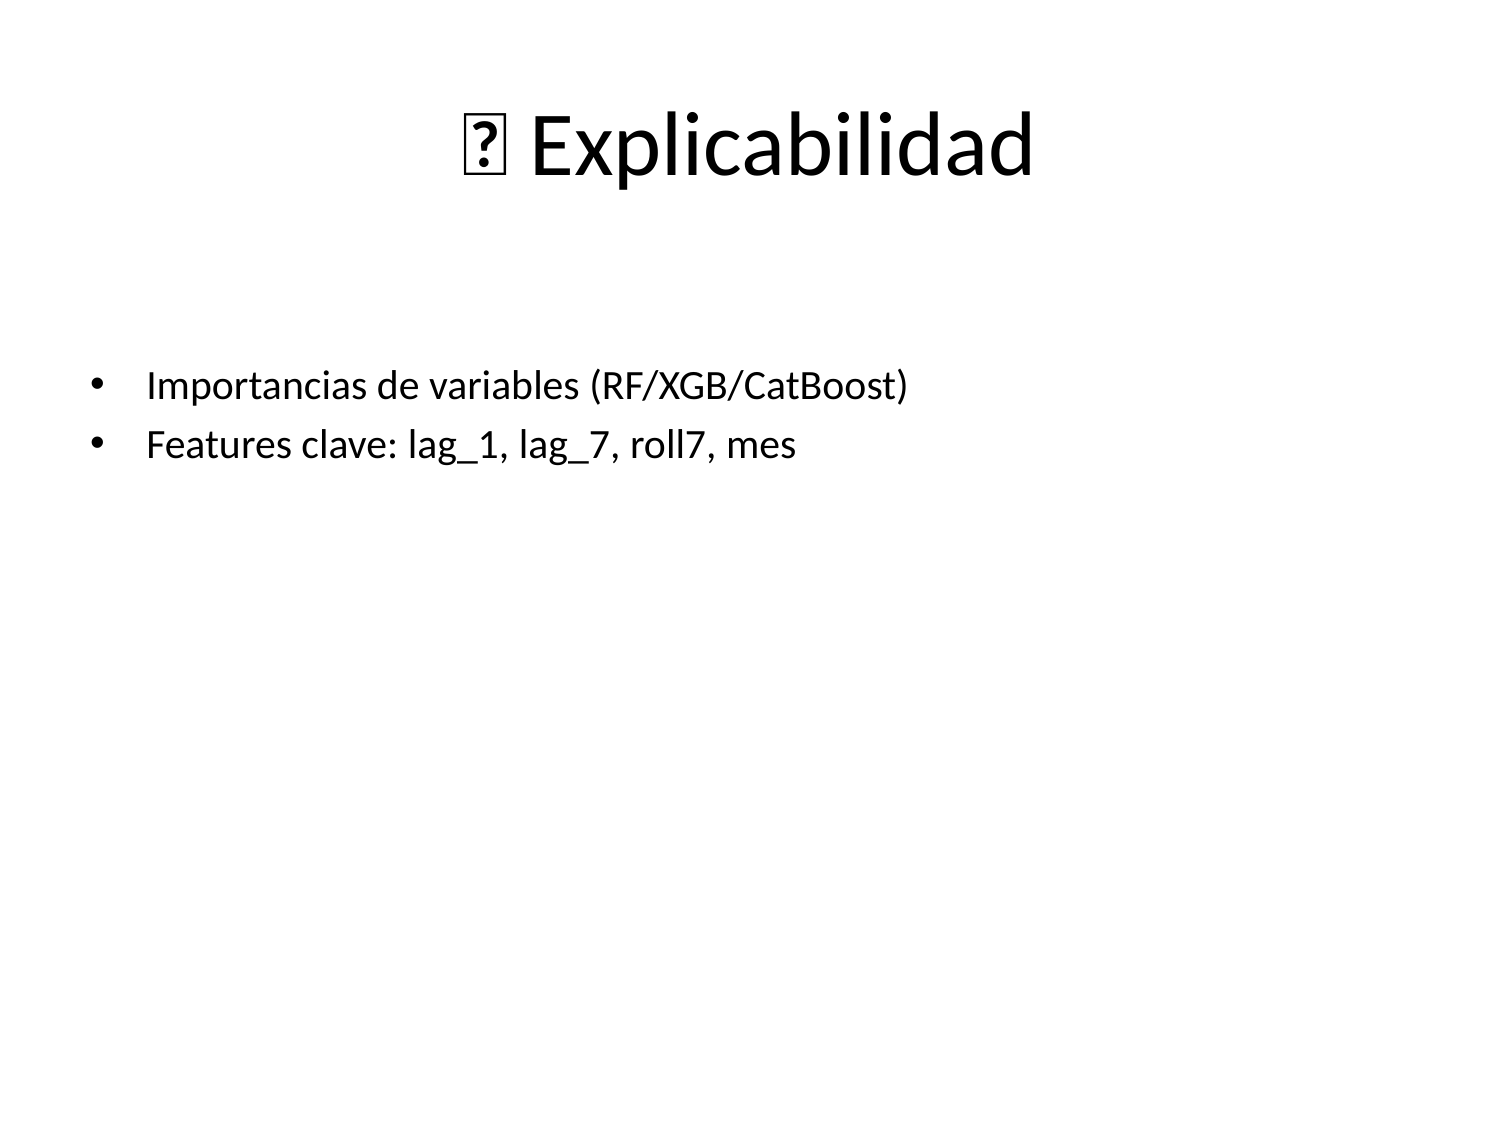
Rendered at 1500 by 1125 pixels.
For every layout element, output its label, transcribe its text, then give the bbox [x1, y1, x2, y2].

title 🧠 Explicabilidad [75, 45, 1425, 233]
list Importancias de variables (RF/XGB/CatBoost) Features clave: lag_1, lag_7, roll7, mes [75, 262, 1425, 1005]
